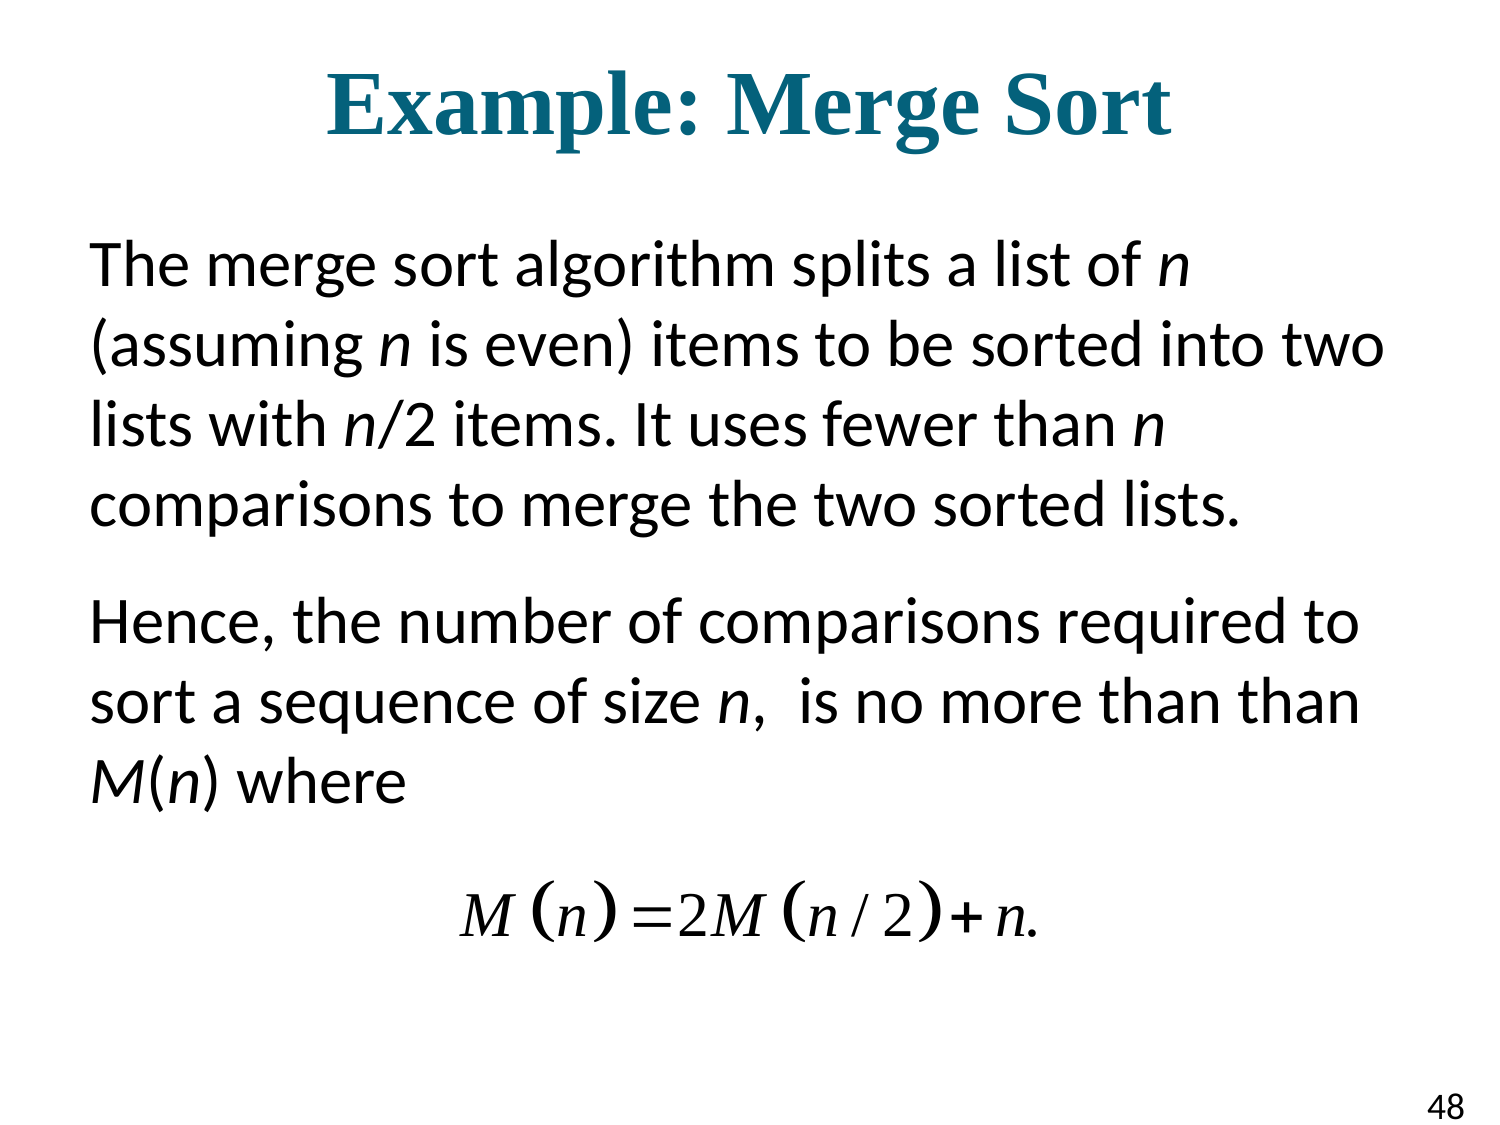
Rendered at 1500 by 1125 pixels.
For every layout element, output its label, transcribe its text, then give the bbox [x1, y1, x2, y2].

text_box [449, 867, 1051, 975]
list The merge sort algorithm splits a list of n (assuming n is even) items to be sorted into two lists with n/2 items. It uses fewer than n comparisons to merge the two sorted lists. Hence, the number of comparisons required to sort a sequence of size n, is no more than than M(n) where [75, 212, 1463, 825]
title Example: Merge Sort [0, 0, 1500, 195]
